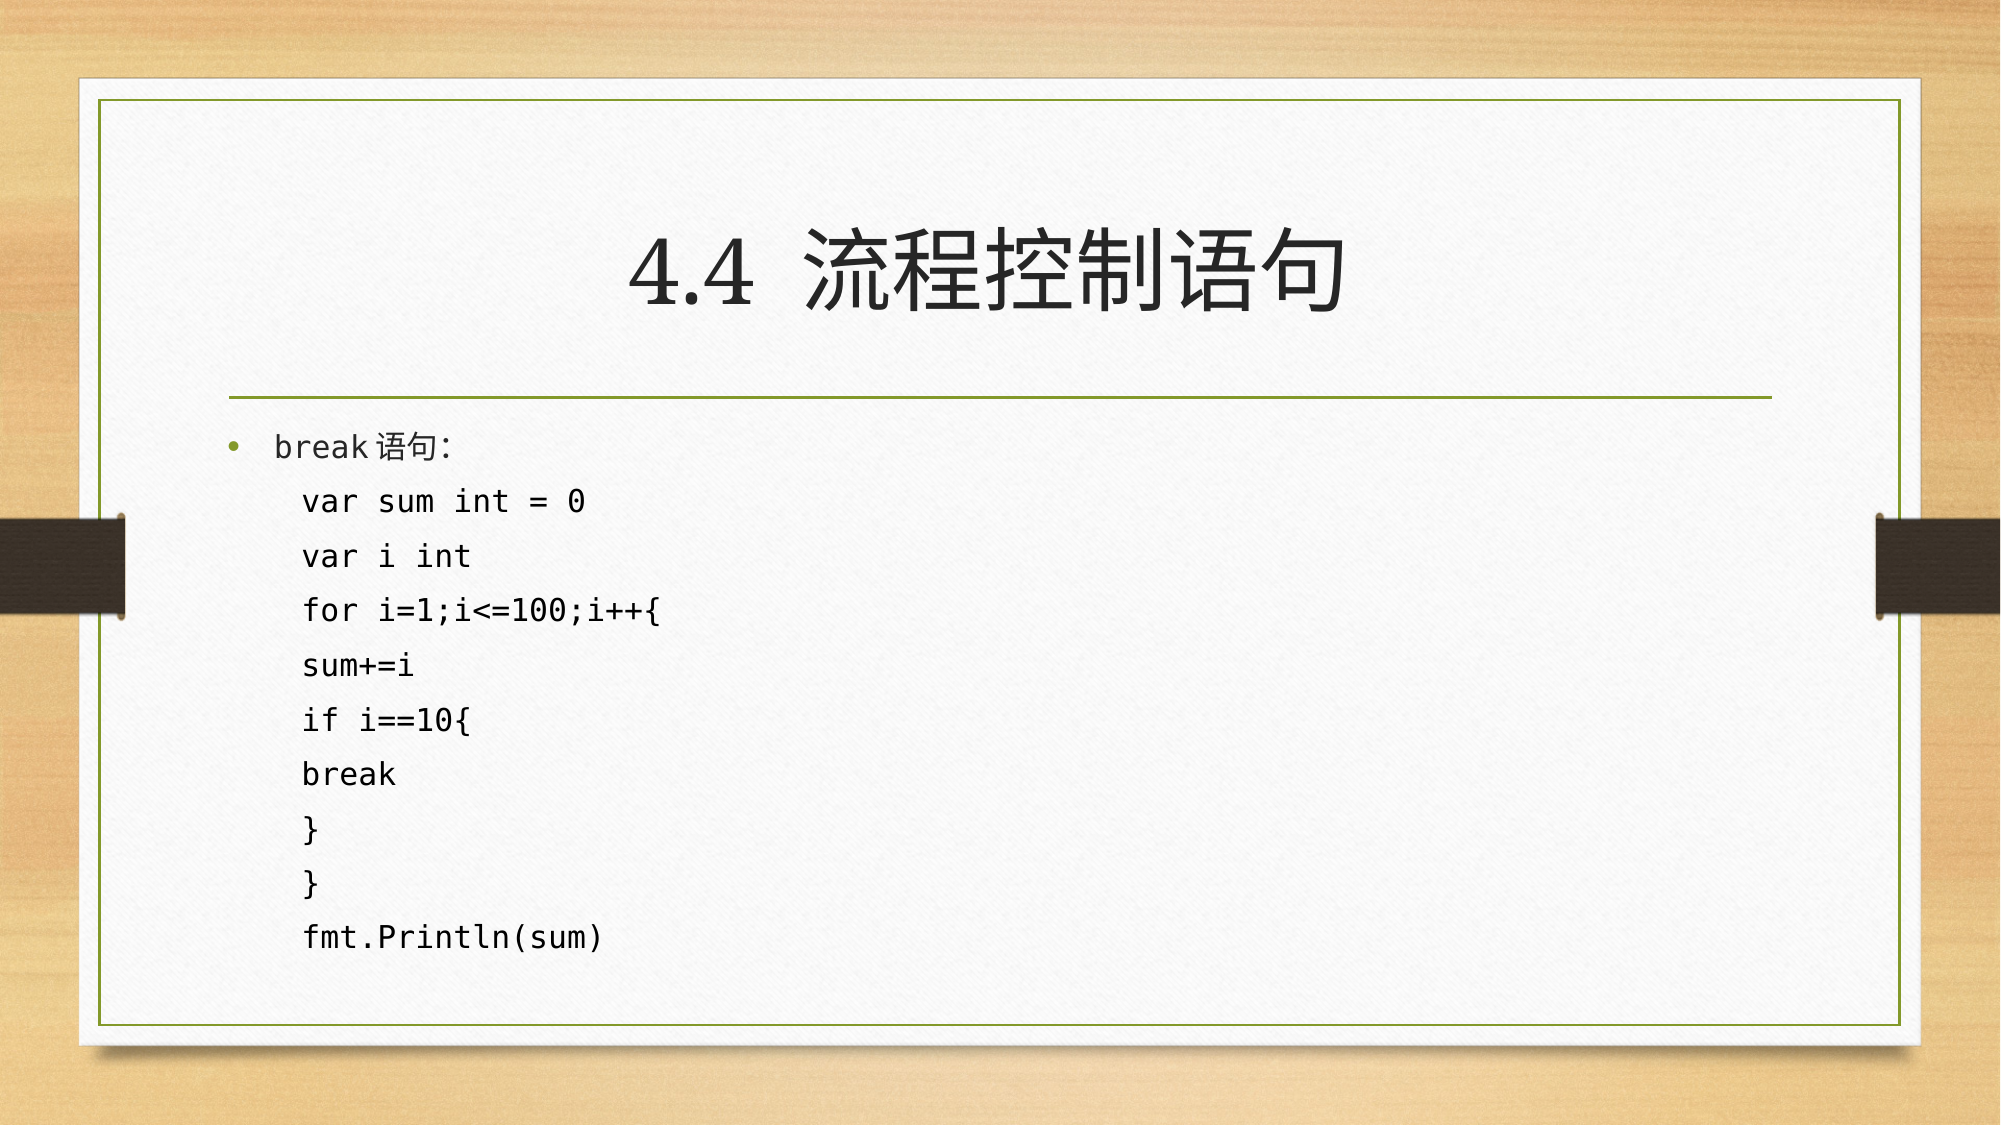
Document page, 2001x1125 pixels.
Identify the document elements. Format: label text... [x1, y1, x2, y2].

picture [0, 0, 2001, 1125]
title 4.4 流程控制语句 [212, 161, 1788, 375]
list break语句： var sum int = 0 var i int for i=1;i<=100;i++{ sum+=i if i==10{ break } } fmt.Println(sum) [212, 419, 1788, 964]
